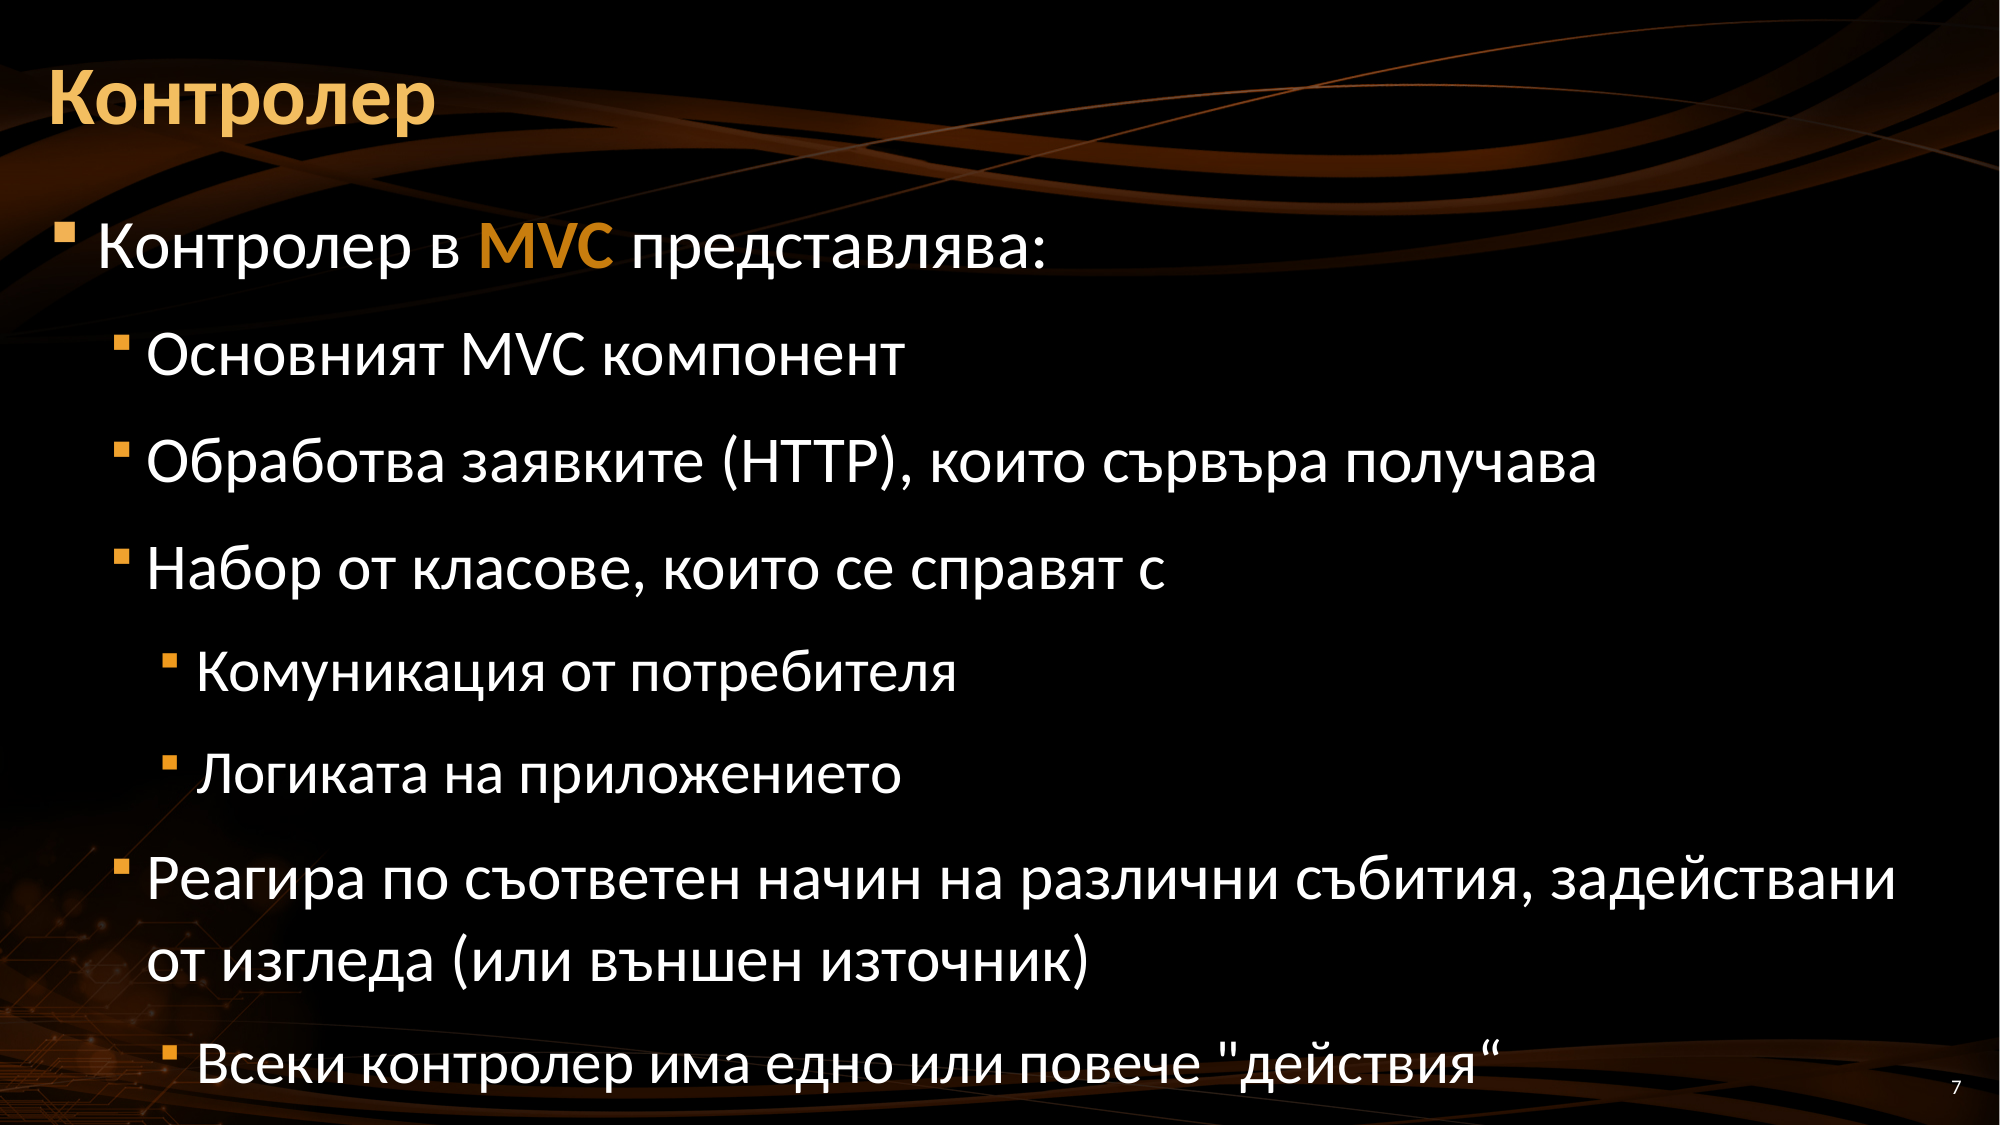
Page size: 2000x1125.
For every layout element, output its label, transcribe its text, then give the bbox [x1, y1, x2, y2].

list Контролер в MVC представлява: Основният MVC компонент Обработва заявките (HTTP), които сървъра получава Набор от класове, които се справят с Комуникация от потребителя Логиката на приложението Реагира по съответен начин на различни събития, задействани от изгледа (или външен източник) Всеки контролер има едно или повече "действия“ [31, 188, 1968, 1103]
title Контролер [30, 6, 1602, 189]
picture [0, 0, 2000, 1125]
